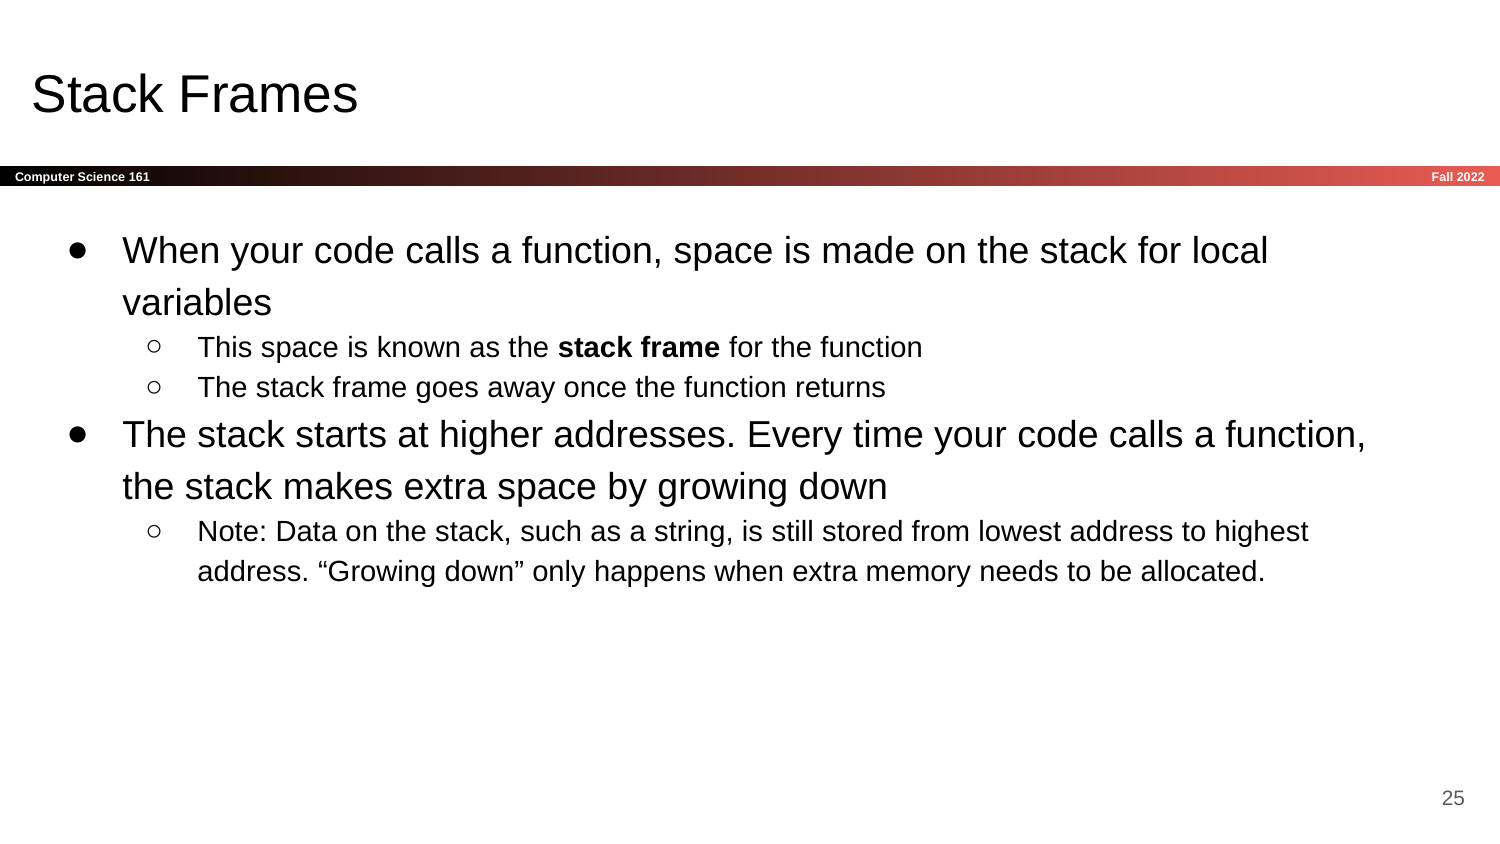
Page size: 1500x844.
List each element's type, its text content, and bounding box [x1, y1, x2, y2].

title Stack Frames [16, 44, 1415, 139]
slide_number ‹#› [1389, 764, 1480, 830]
list When your code calls a function, space is made on the stack for local variables This space is known as the stack frame for the function The stack frame goes away once the function returns The stack starts at higher addresses. Every time your code calls a function, the stack makes extra space by growing down Note: Data on the stack, such as a string, is still stored from lowest address to highest address. “Growing down” only happens when extra memory needs to be allocated. [32, 204, 1431, 823]
